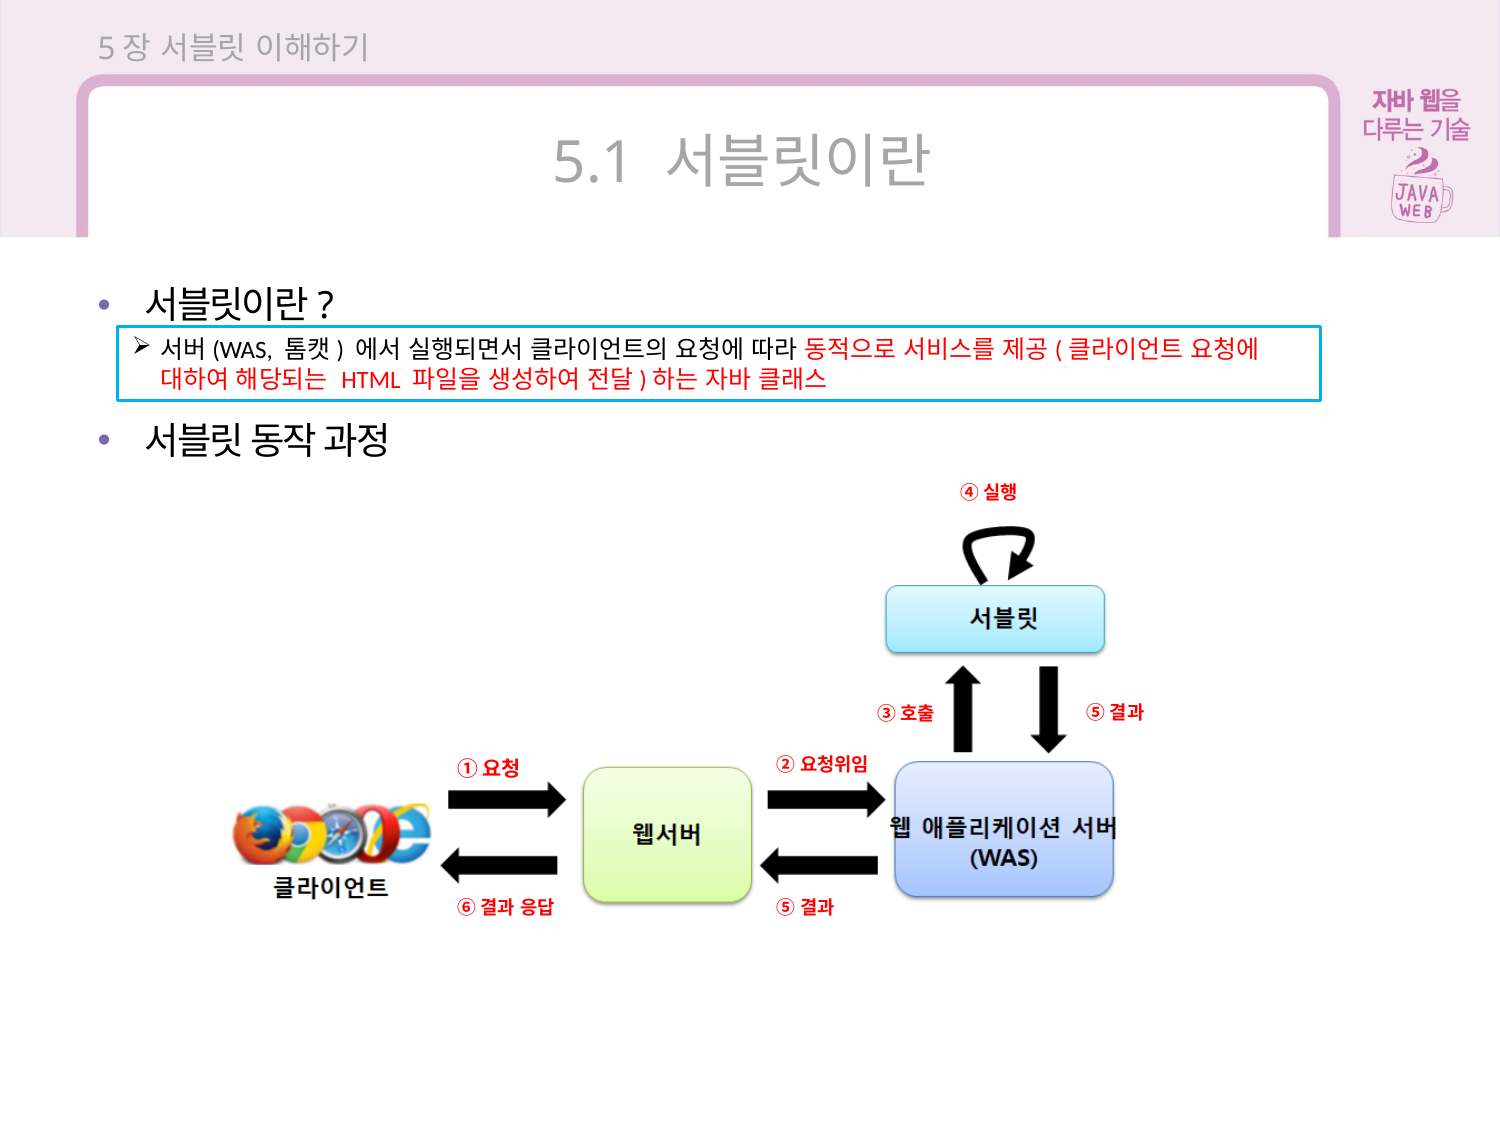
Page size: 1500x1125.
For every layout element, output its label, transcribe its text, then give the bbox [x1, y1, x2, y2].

picture [0, 0, 1500, 1125]
text_box 서버(WAS, 톰캣) 에서 실행되면서 클라이언트의 요청에 따라 동적으로 서비스를 제공(클라이언트 요청에 대하여 해당되는 HTML 파일을 생성하여 전달)하는 자바 클래스 [117, 326, 1321, 386]
text_box 5.1 서블릿이란 [217, 117, 1268, 202]
text_box 5장 서블릿 이해하기 [82, 0, 1133, 74]
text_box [179, 473, 1238, 942]
text_box 서블릿 동작 과정 [82, 386, 1402, 470]
text_box 서블릿이란? [82, 251, 1402, 334]
